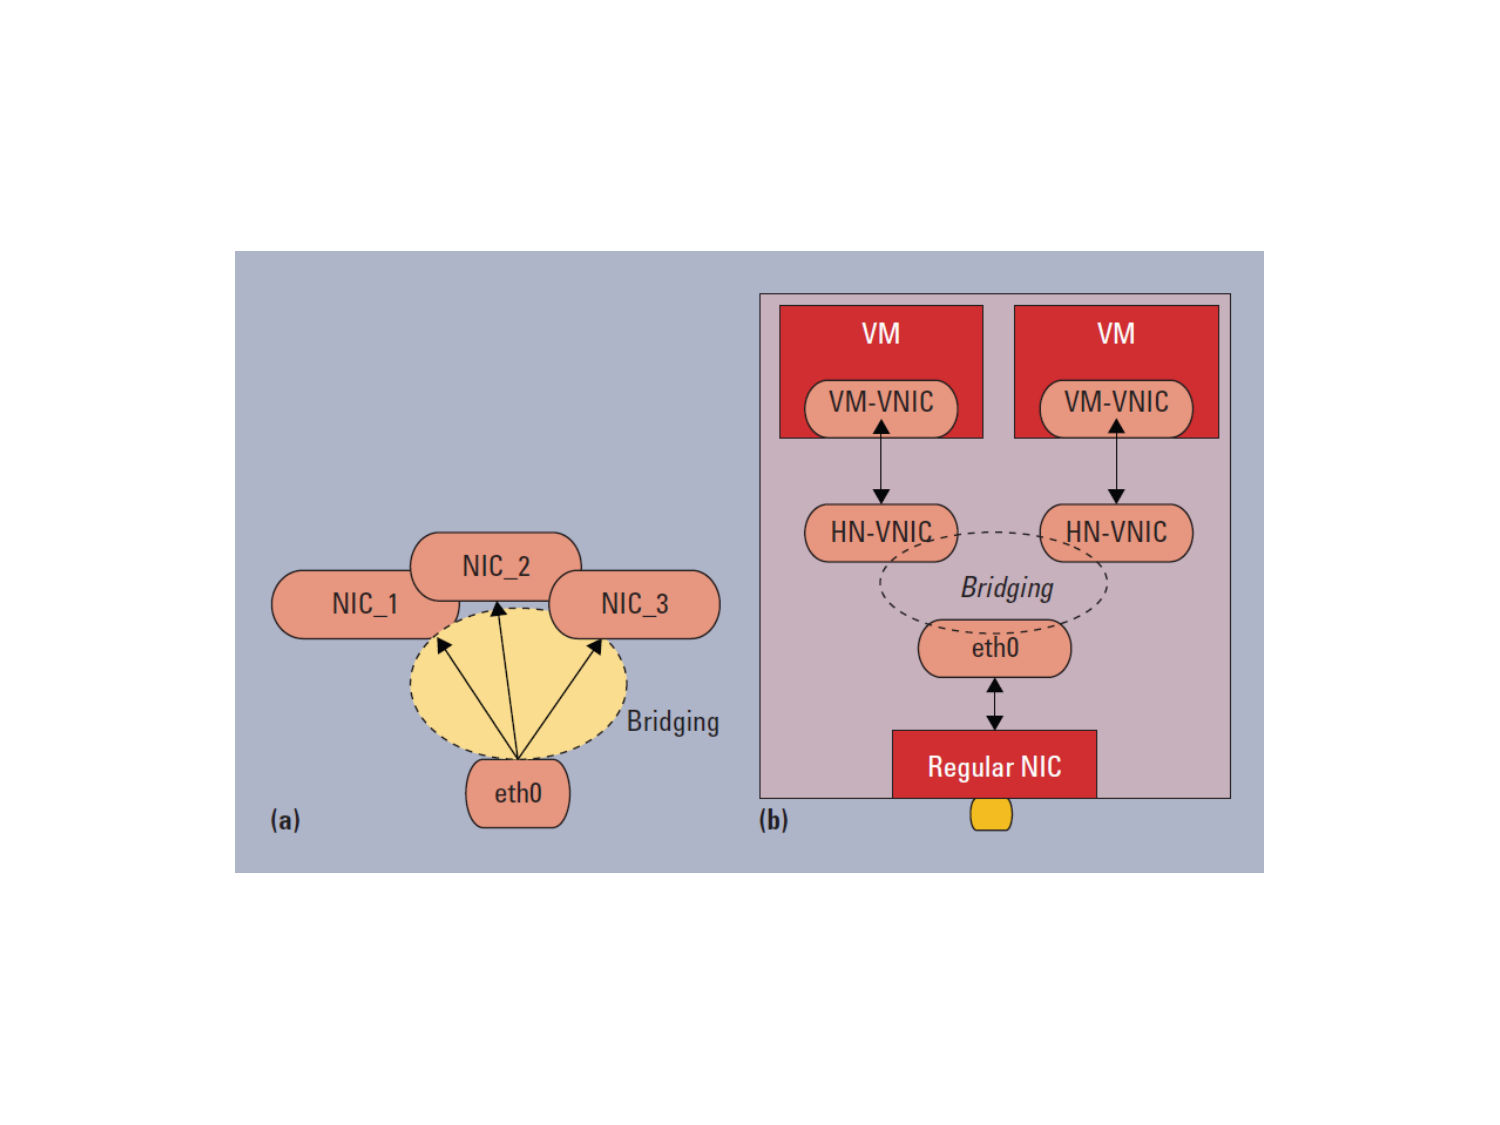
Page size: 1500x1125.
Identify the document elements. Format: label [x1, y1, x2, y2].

picture [235, 251, 1264, 874]
